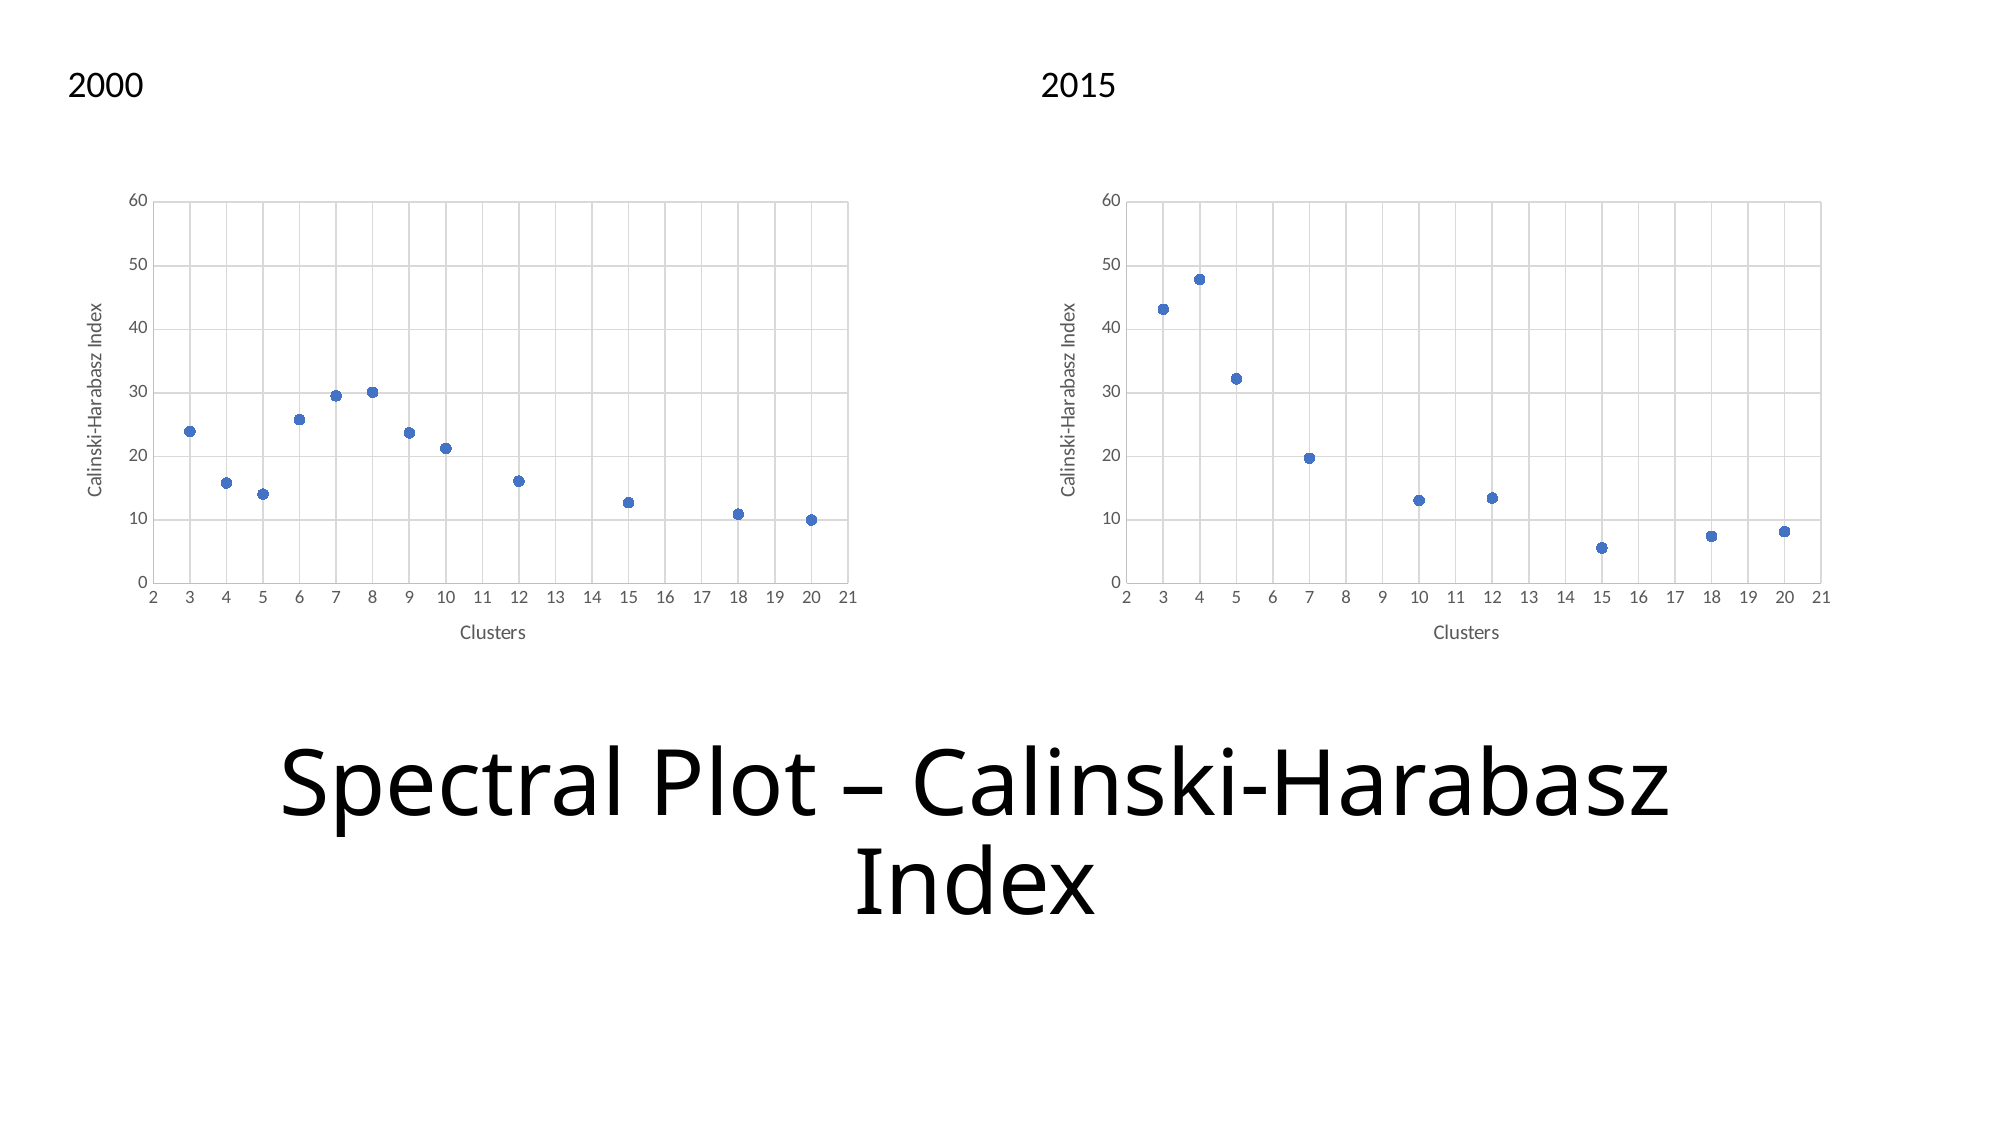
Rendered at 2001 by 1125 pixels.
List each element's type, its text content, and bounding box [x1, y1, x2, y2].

text_box 2015 [1025, 52, 1345, 113]
text_box 2000 [52, 52, 371, 113]
title Spectral Plot – Calinski-Harabasz Index [249, 761, 1703, 942]
chart [1025, 182, 1848, 676]
chart [52, 182, 874, 676]
